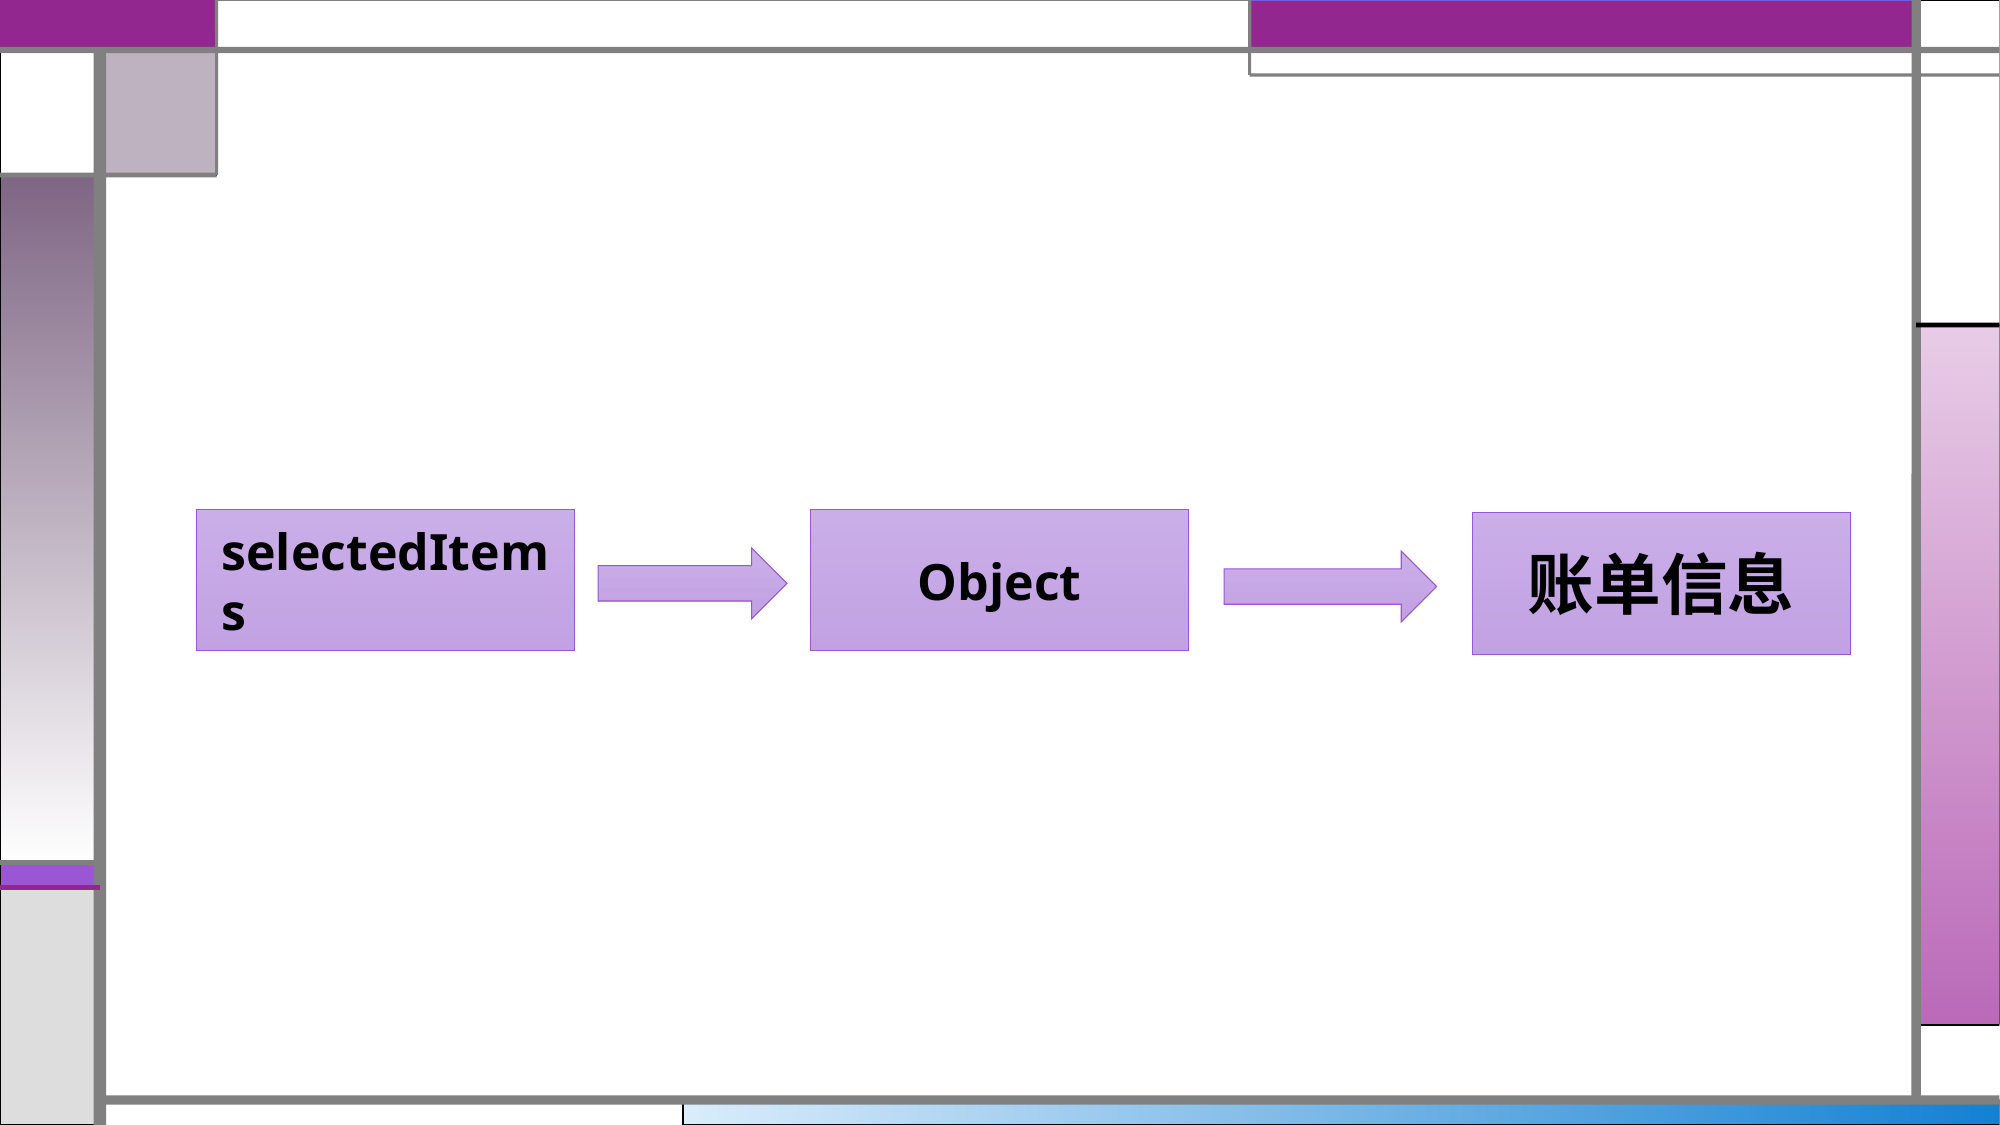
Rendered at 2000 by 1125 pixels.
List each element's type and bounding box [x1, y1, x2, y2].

text_box [1472, 512, 1851, 655]
text_box [810, 509, 1189, 651]
text_box [597, 546, 788, 621]
text_box [1223, 549, 1438, 624]
text_box [196, 509, 575, 651]
